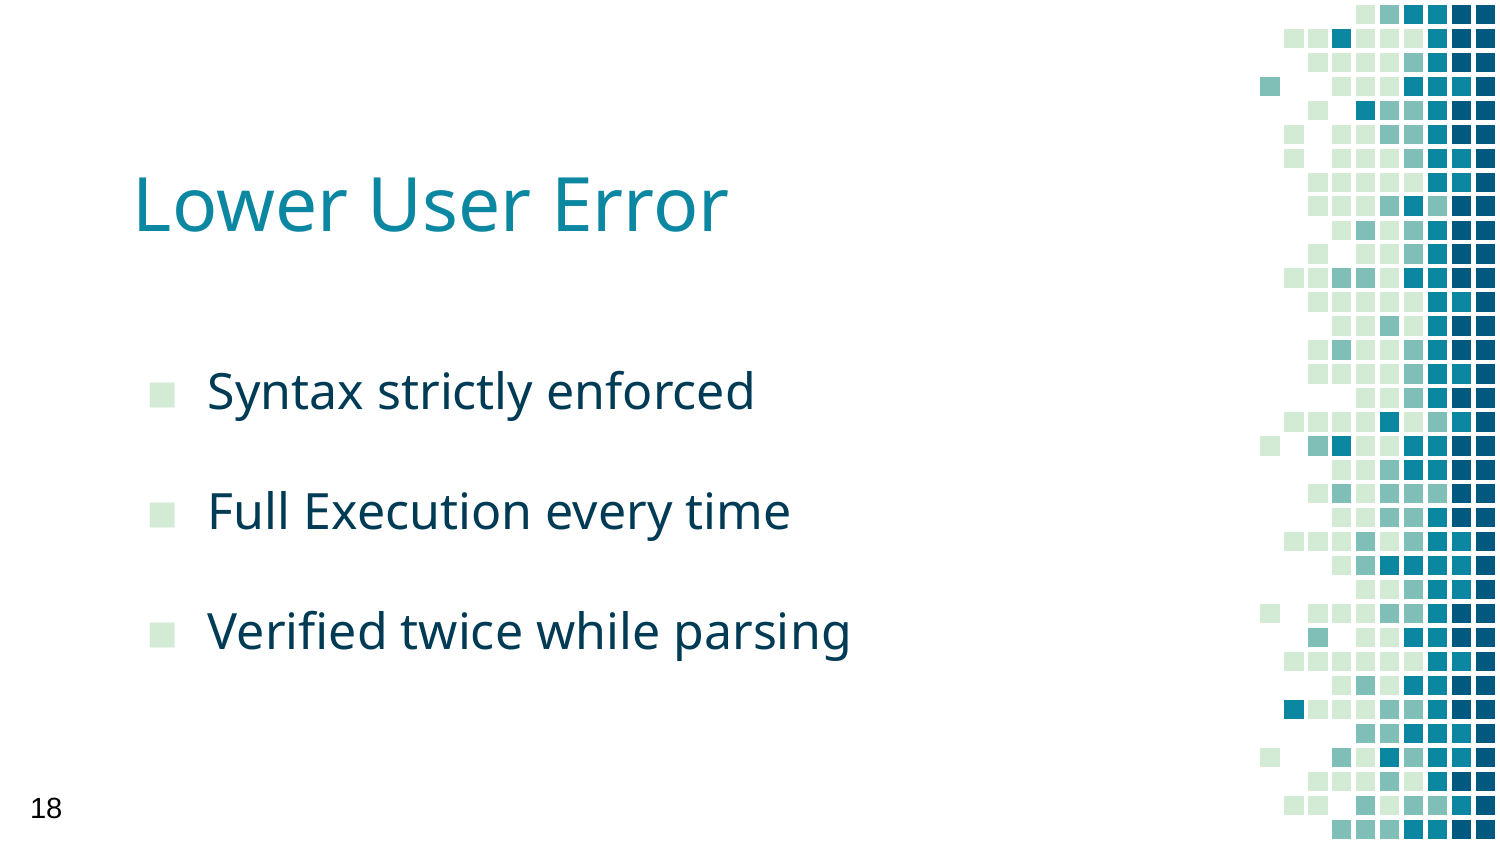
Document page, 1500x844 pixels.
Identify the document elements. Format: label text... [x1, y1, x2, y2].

title Lower User Error [117, 121, 1227, 262]
list Syntax strictly enforced Full Execution every time Verified twice while parsing [117, 284, 1227, 774]
slide_number ‹#› [15, 774, 105, 839]
